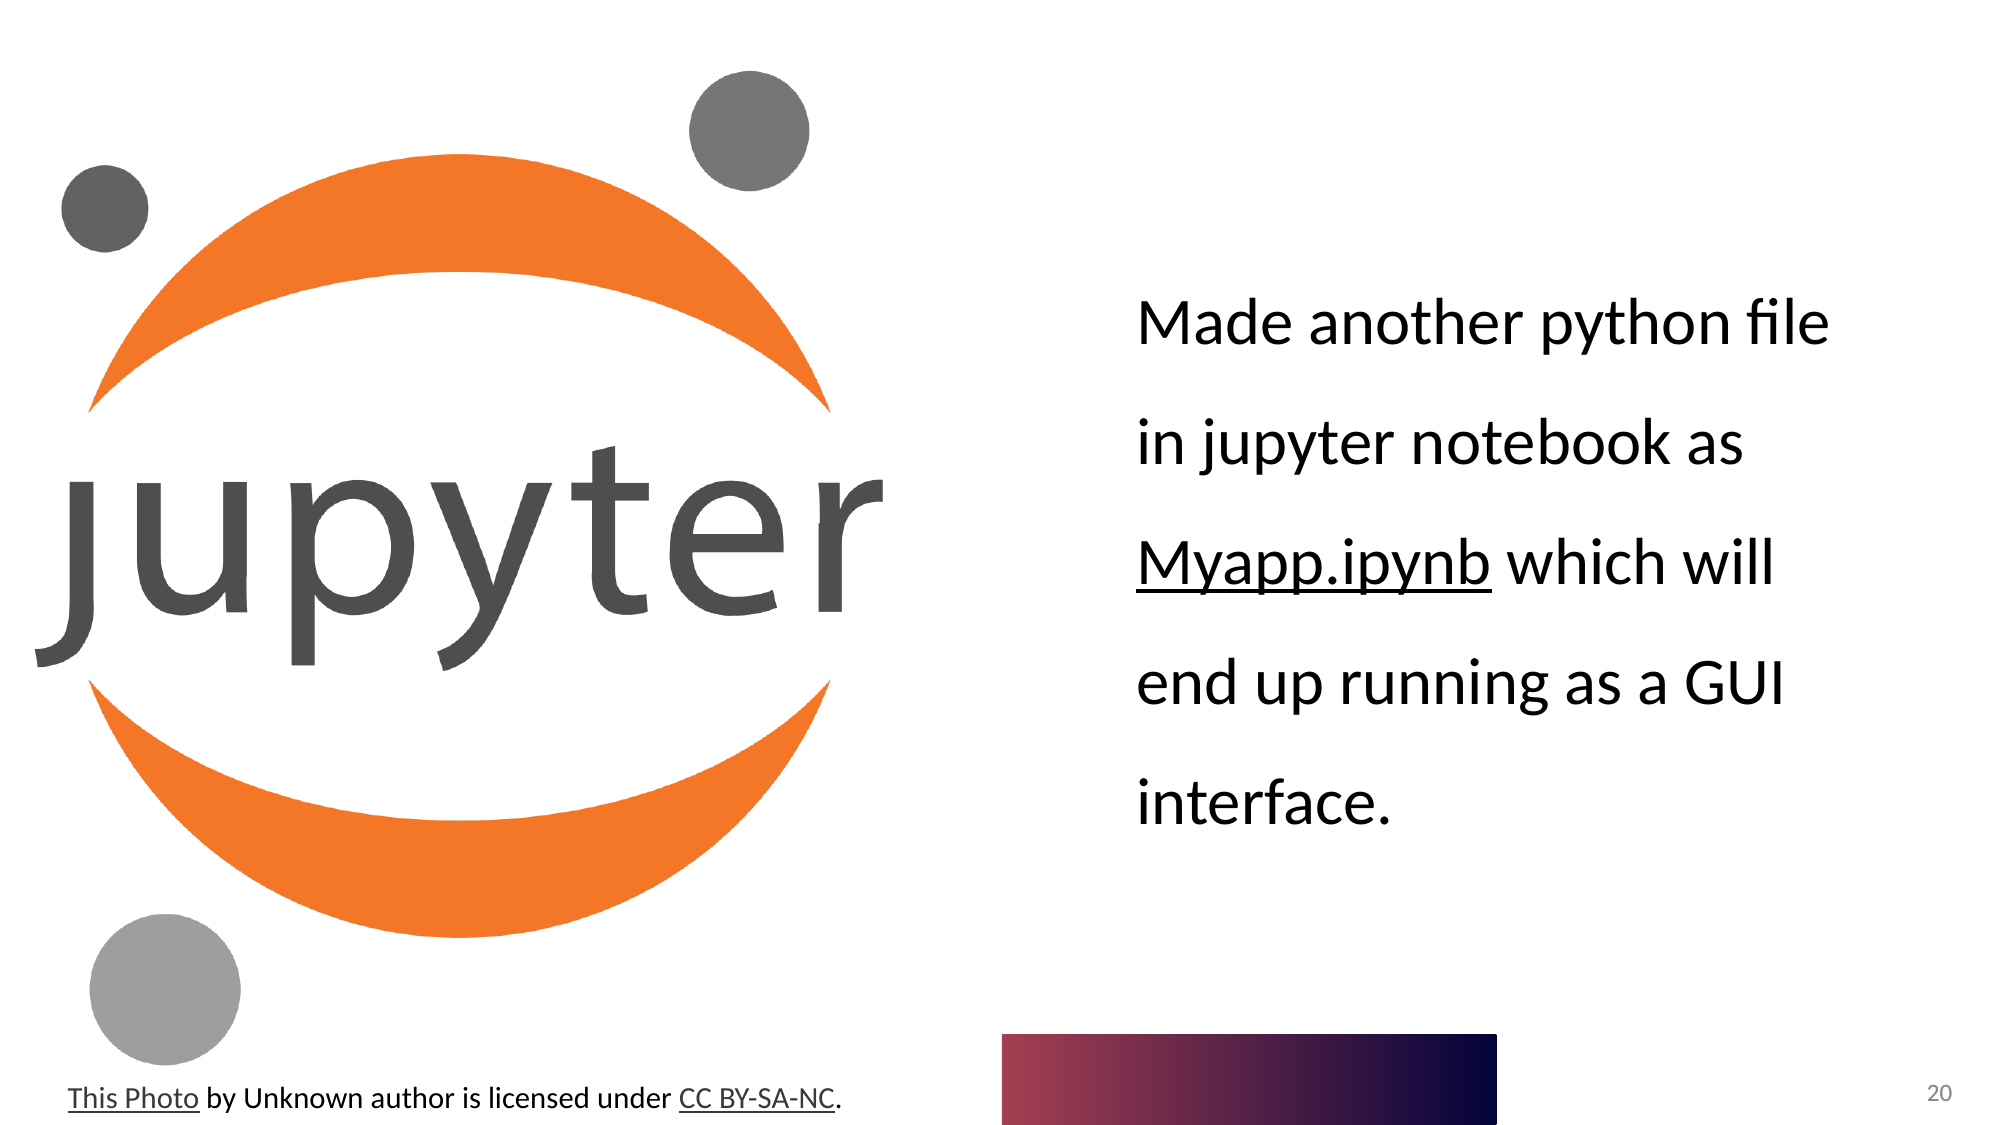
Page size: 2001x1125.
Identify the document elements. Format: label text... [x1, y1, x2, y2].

picture [24, 57, 898, 1071]
slide_number 20 [1894, 1061, 1968, 1121]
text_box This Photo by Unknown author is licensed under CC BY-SA-NC. [52, 1070, 927, 1123]
list Made another python file in jupyter notebook as Myapp.ipynb which will end up running as a GUI interface. [1121, 230, 1884, 595]
